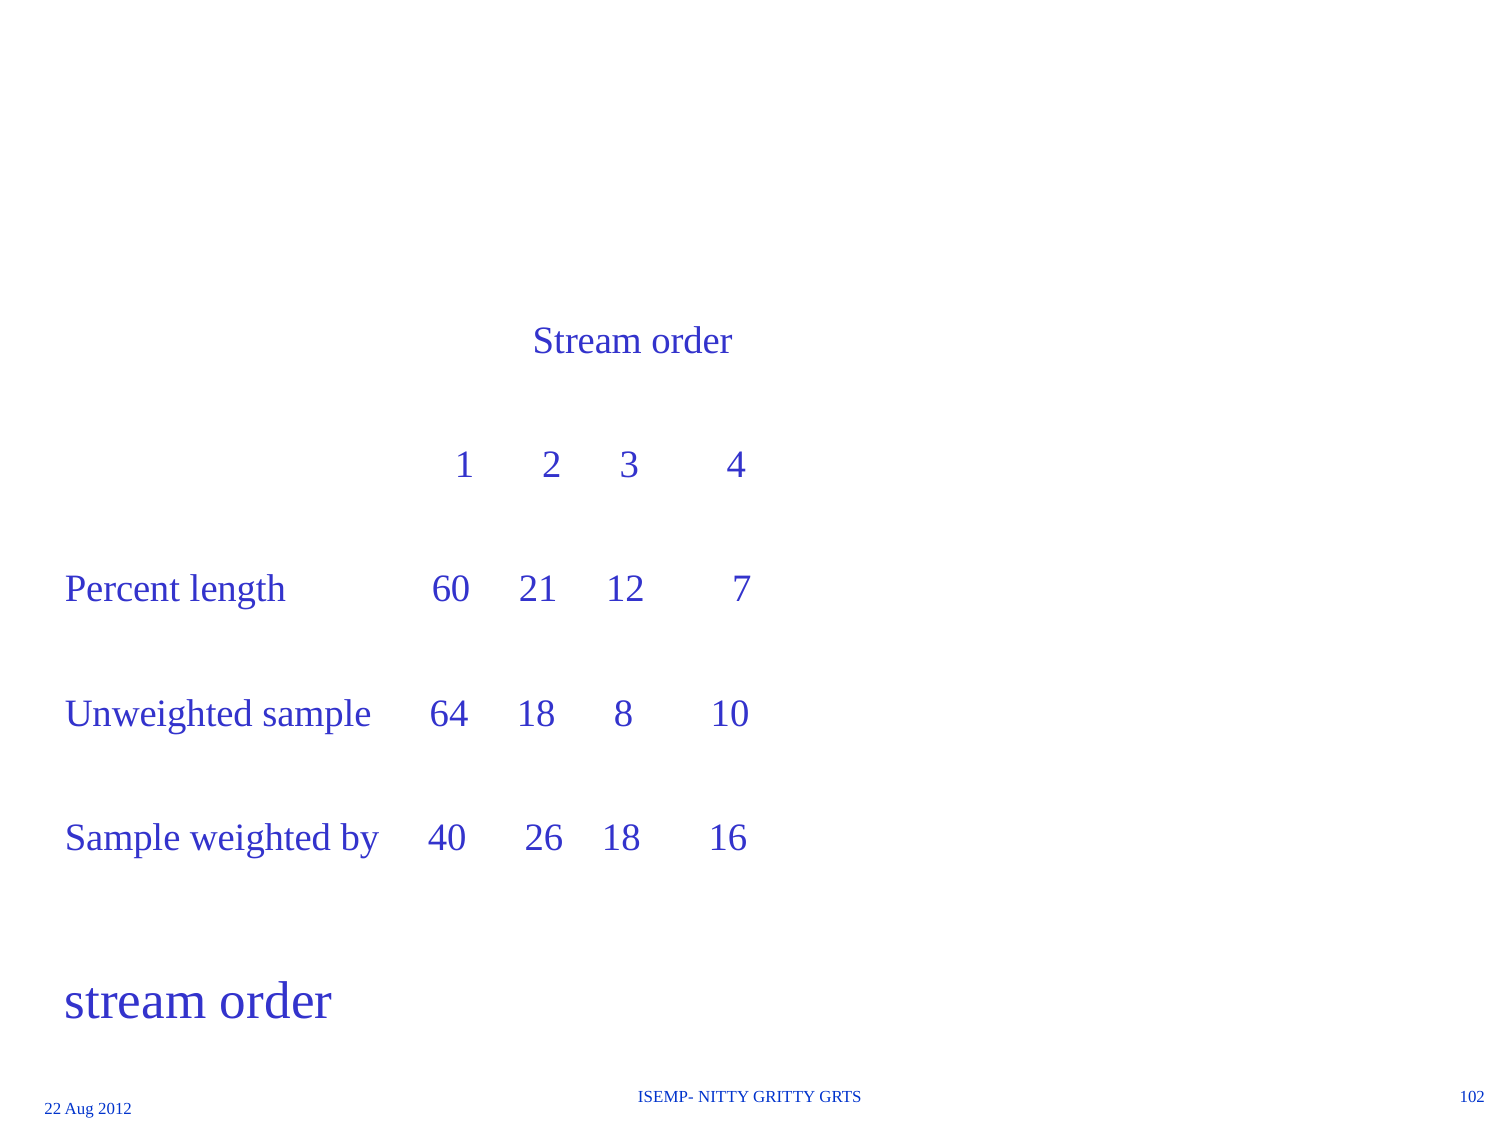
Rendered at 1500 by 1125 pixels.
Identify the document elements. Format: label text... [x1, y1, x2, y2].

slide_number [29, 1070, 343, 1125]
footer ISEMP- NITTY GRITTY GRTS [512, 1058, 988, 1101]
slide_number 102 [1074, 1058, 1500, 1101]
text_box Stream order 1 2 3 4 Percent length 60 21 12 7 Unweighted sample 64 18 8 10 Sample weighted by 40 26 18 16 stream order [49, 262, 1400, 1037]
